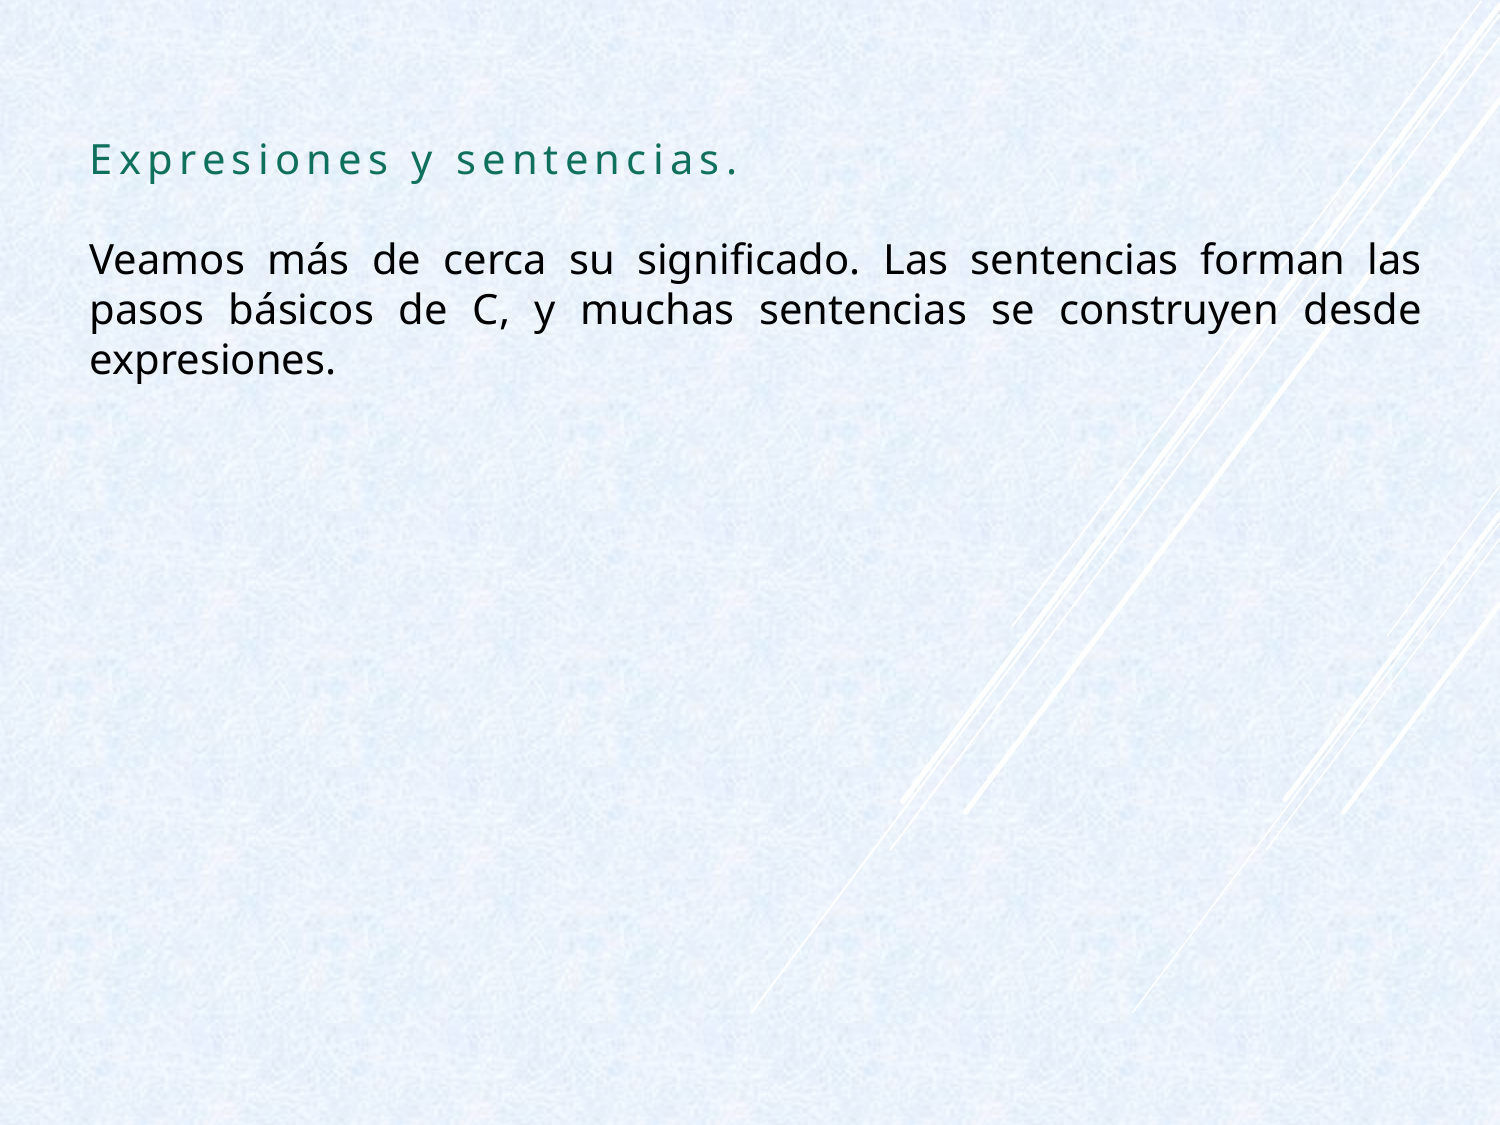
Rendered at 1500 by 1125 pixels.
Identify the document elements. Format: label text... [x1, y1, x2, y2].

text_box Expresiones y sentencias. Veamos más de cerca su significado. Las sentencias forman las pasos básicos de C, y muchas sentencias se construyen desde expresiones. [74, 125, 1438, 590]
